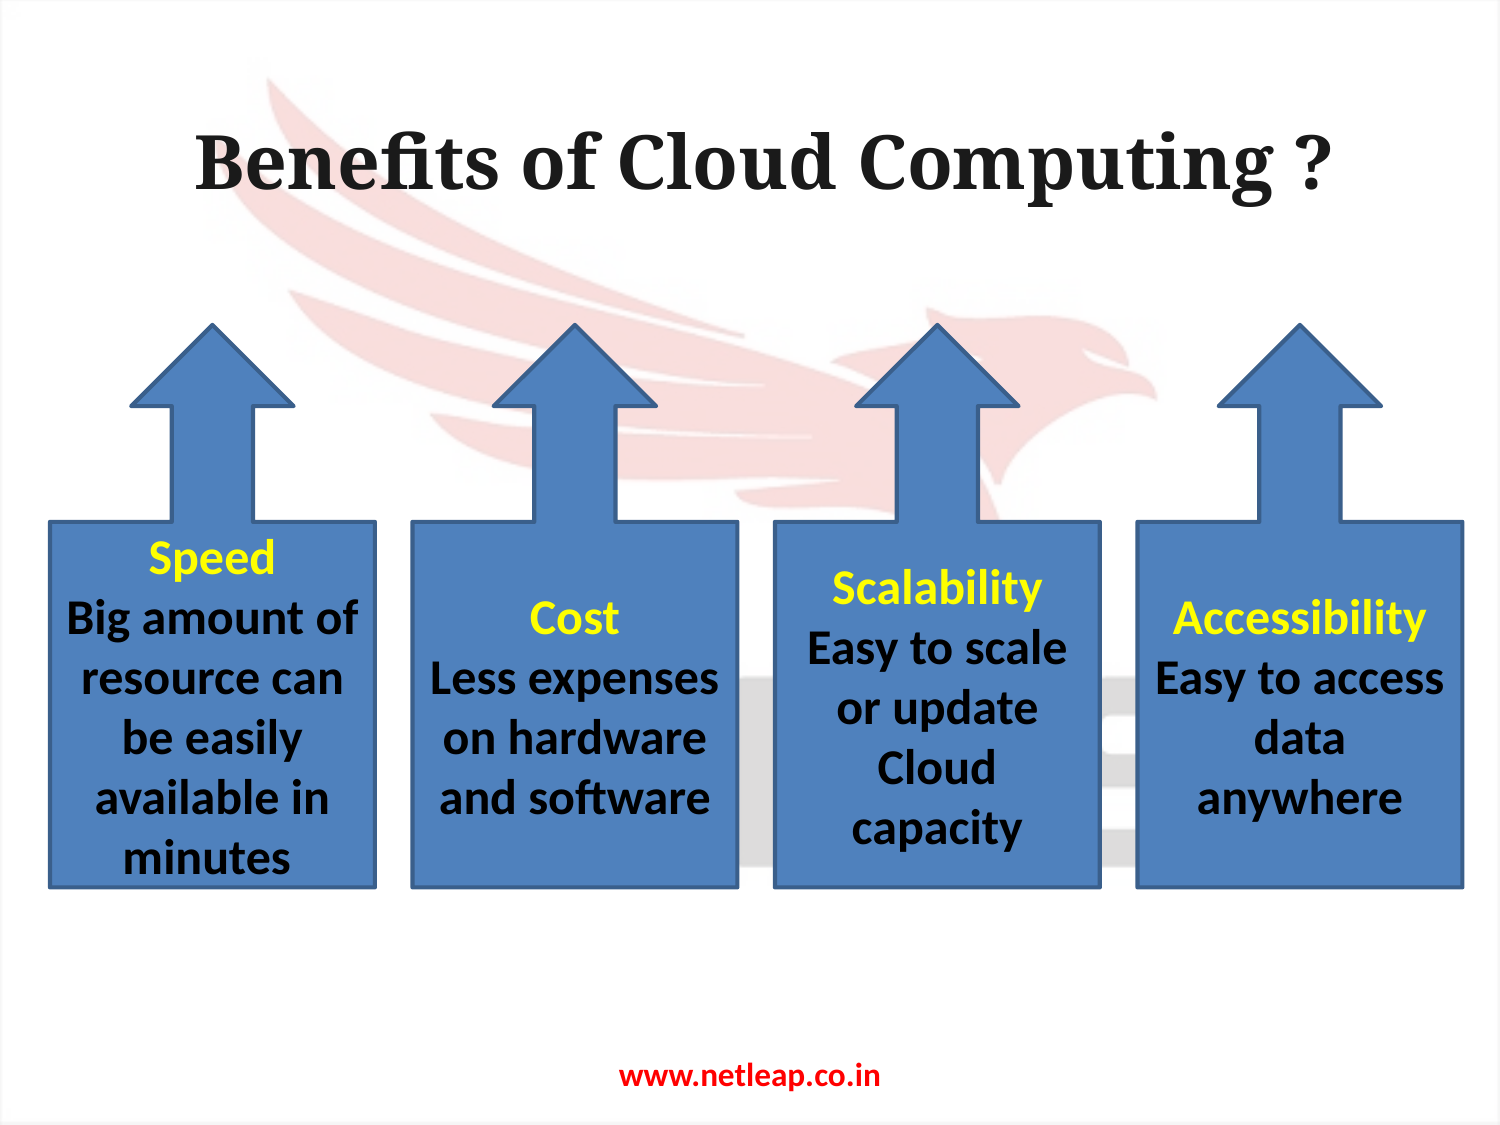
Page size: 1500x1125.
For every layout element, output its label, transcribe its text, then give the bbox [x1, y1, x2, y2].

text_box Benefits of Cloud Computing ? [162, 82, 1388, 238]
text_box Accessibility Easy to access data anywhere [1135, 322, 1465, 890]
text_box Scalability Easy to scale or update Cloud capacity [772, 322, 1102, 890]
text_box Speed Big amount of resource can be easily available in minutes [47, 322, 377, 890]
text_box Cost Less expenses on hardware and software [410, 322, 740, 890]
text_box www.netleap.co.in [512, 1042, 988, 1103]
